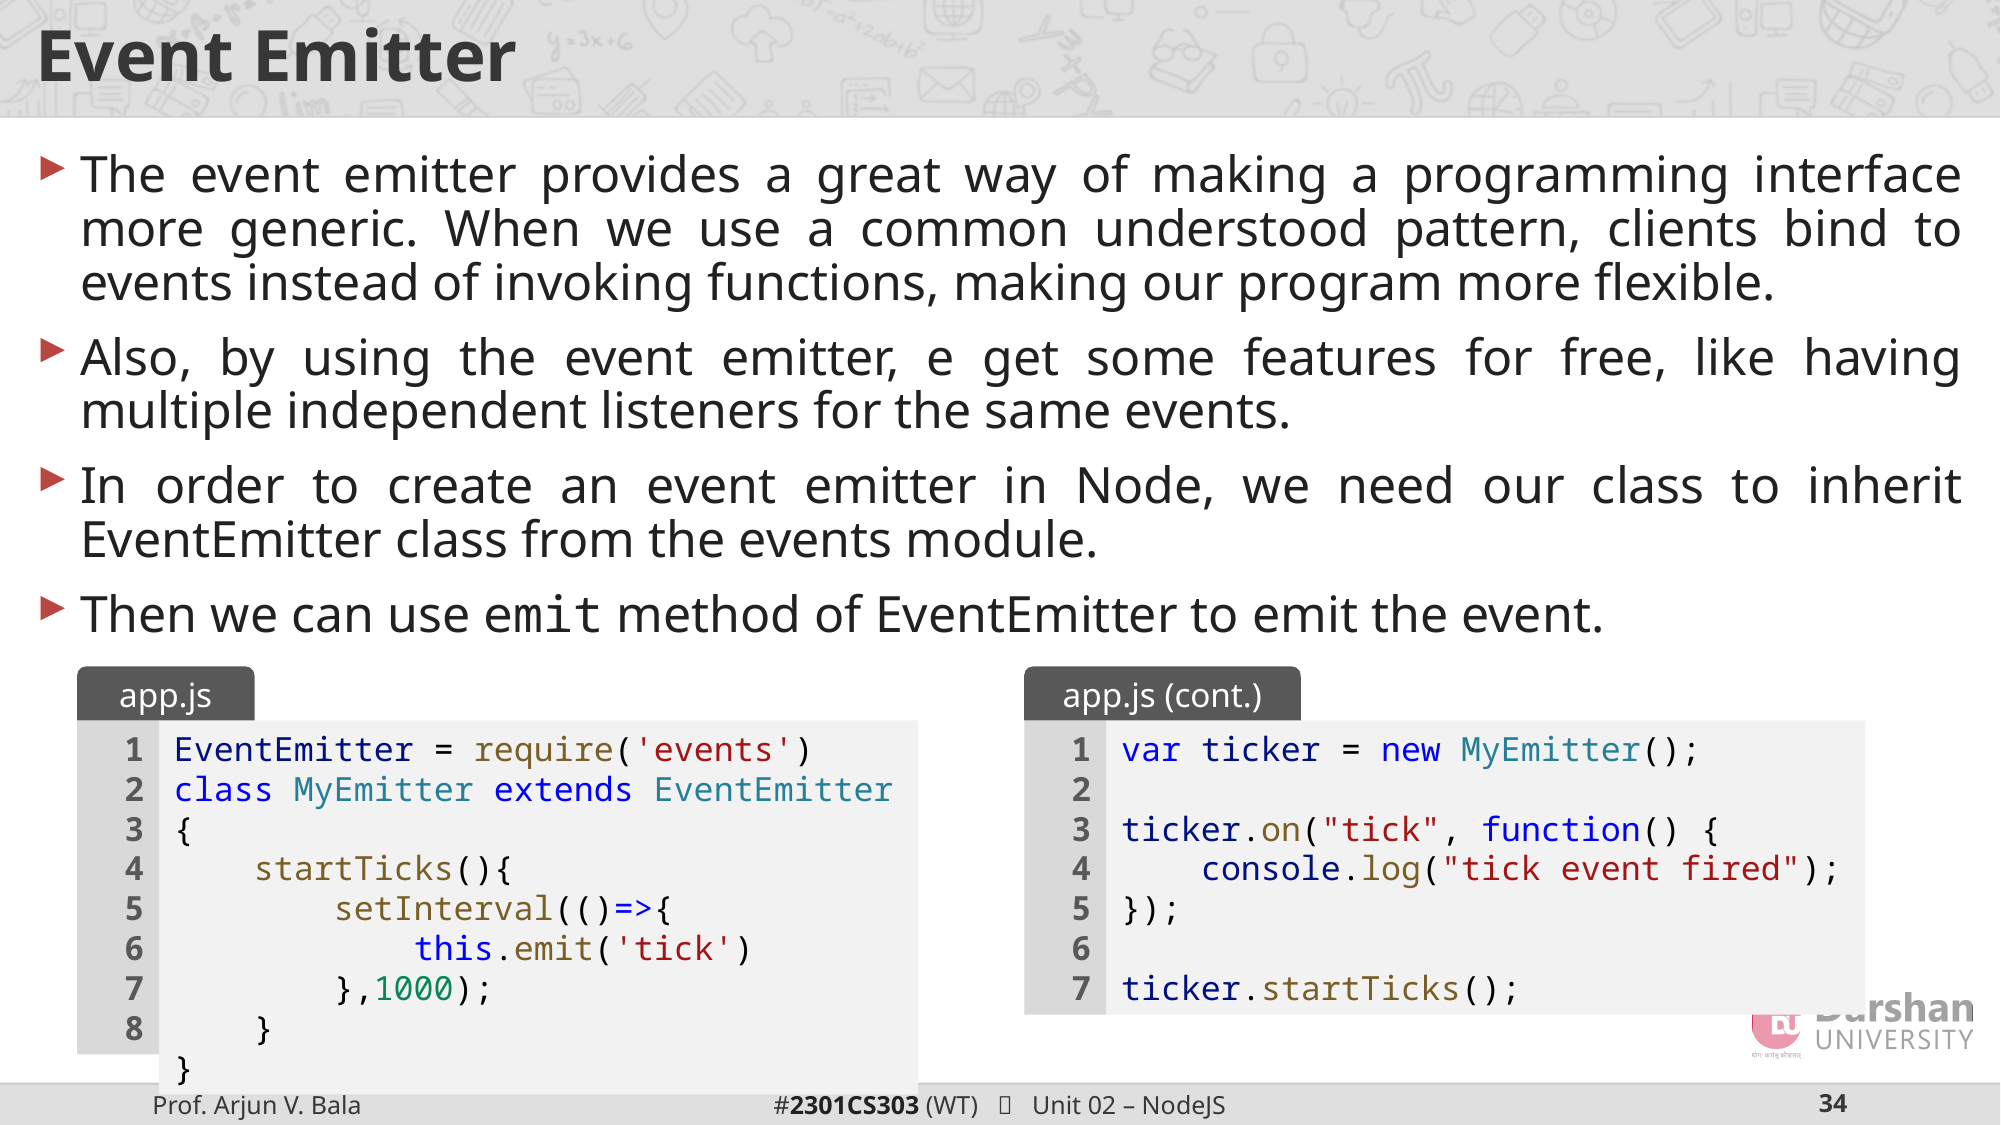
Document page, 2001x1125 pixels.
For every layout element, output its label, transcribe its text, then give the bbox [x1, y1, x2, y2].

text_box 1 2 3 4 5 6 7 [1024, 722, 1107, 1015]
list The event emitter provides a great way of making a programming interface more generic. When we use a common understood pattern, clients bind to events instead of invoking functions, making our program more flexible. Also, by using the event emitter, e get some features for free, like having multiple independent listeners for the same events. In order to create an event emitter in Node, we need our class to inherit EventEmitter class from the events module. Then we can use emit method of EventEmitter to emit the event. [21, 141, 1979, 1059]
text_box EventEmitter = require('events') class MyEmitter extends EventEmitter { startTicks(){ setInterval(()=>{ this.emit('tick') },1000); } } [159, 720, 919, 1095]
text_box app.js [76, 665, 256, 722]
title Event Emitter [0, 0, 2000, 117]
text_box 1 2 3 4 5 6 7 8 [77, 722, 160, 1055]
text_box app.js (cont.) [1023, 665, 1302, 722]
text_box var ticker = new MyEmitter(); ticker.on("tick", function() { console.log("tick event fired"); }); ticker.startTicks(); [1107, 720, 1866, 1015]
